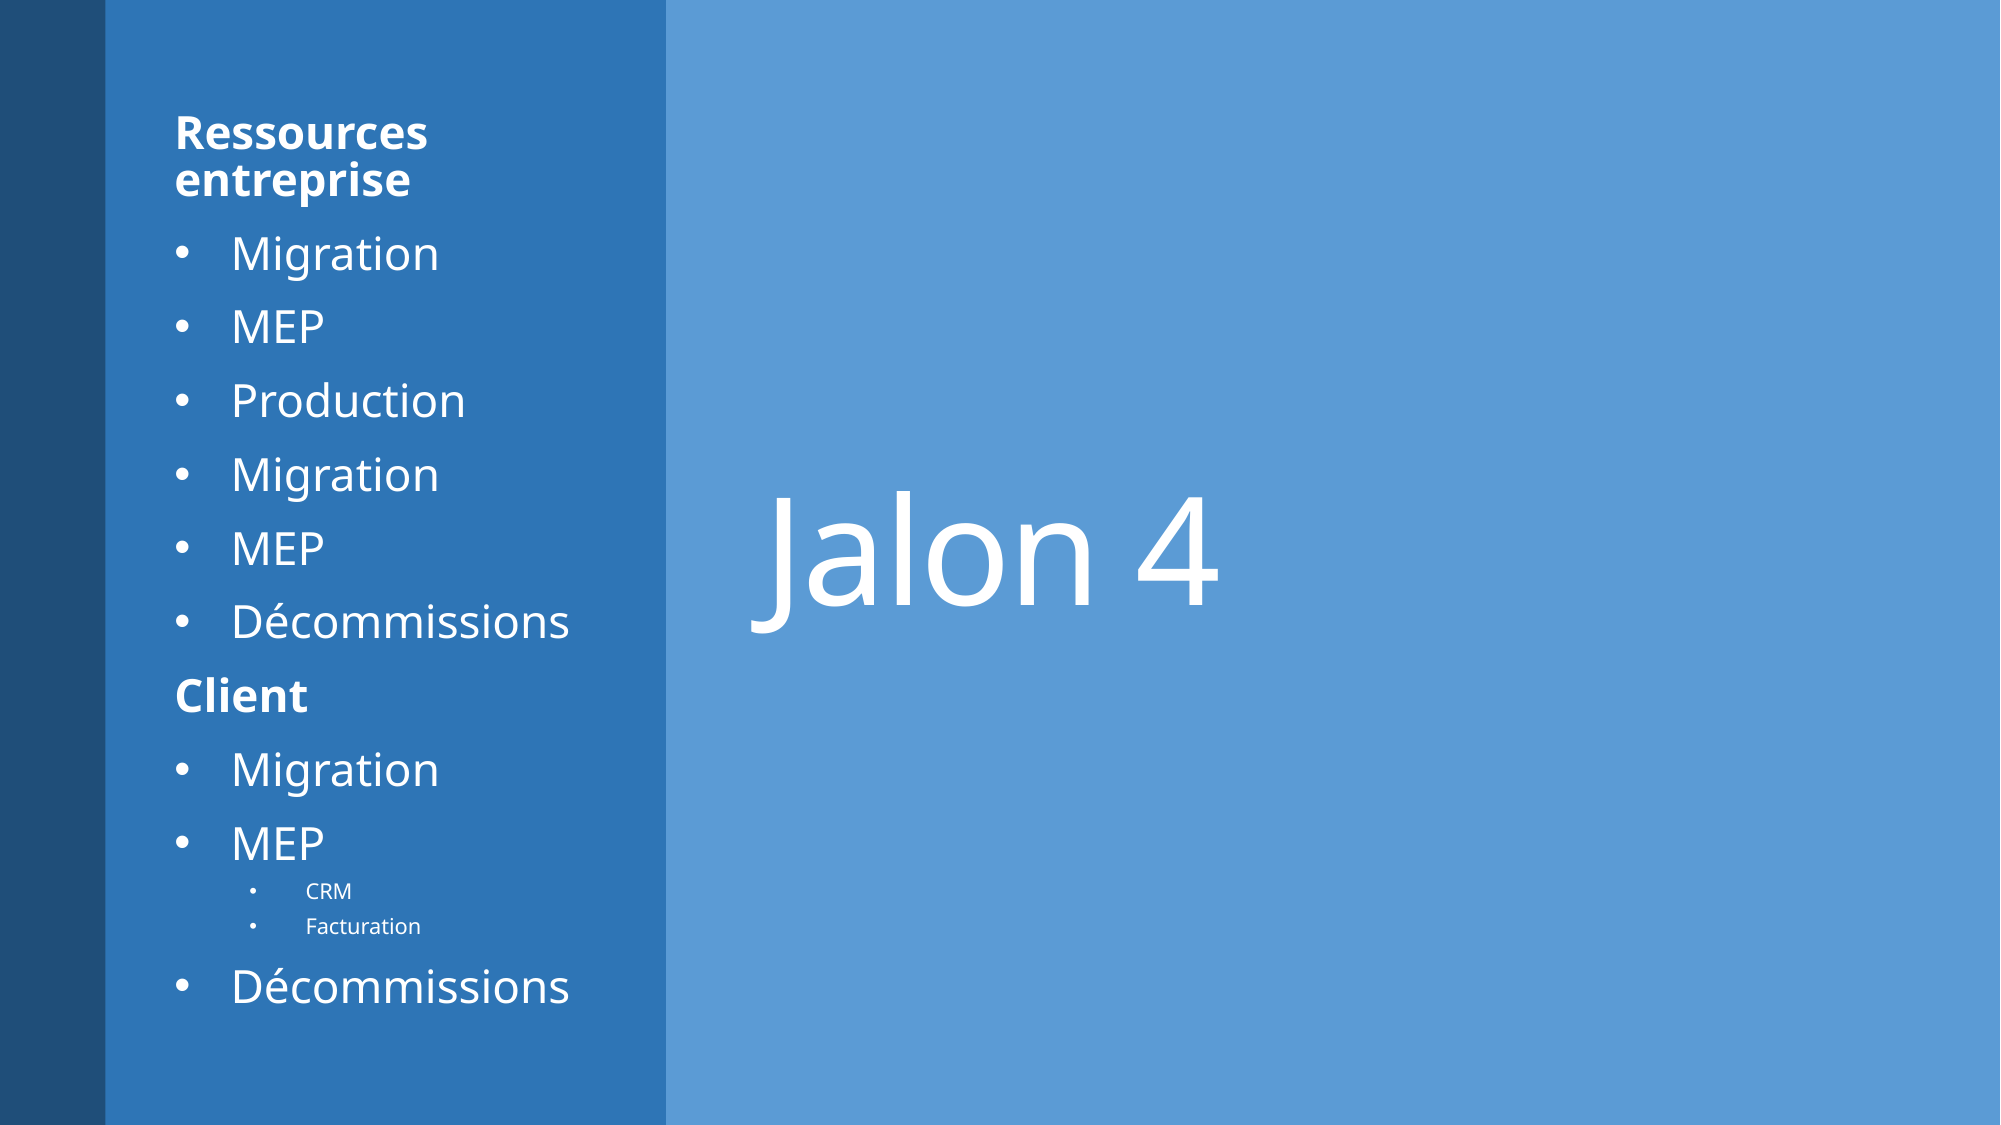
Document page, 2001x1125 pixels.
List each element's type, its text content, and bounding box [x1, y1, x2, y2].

list Ressources entreprise Migration MEP Production Migration MEP Décommissions Client Migration MEP CRM Facturation Décommissions [159, 56, 612, 1069]
text_box [0, 0, 107, 1125]
title Jalon 4 [749, 175, 1706, 950]
text_box [107, 0, 667, 1125]
text_box [667, 0, 2000, 1125]
